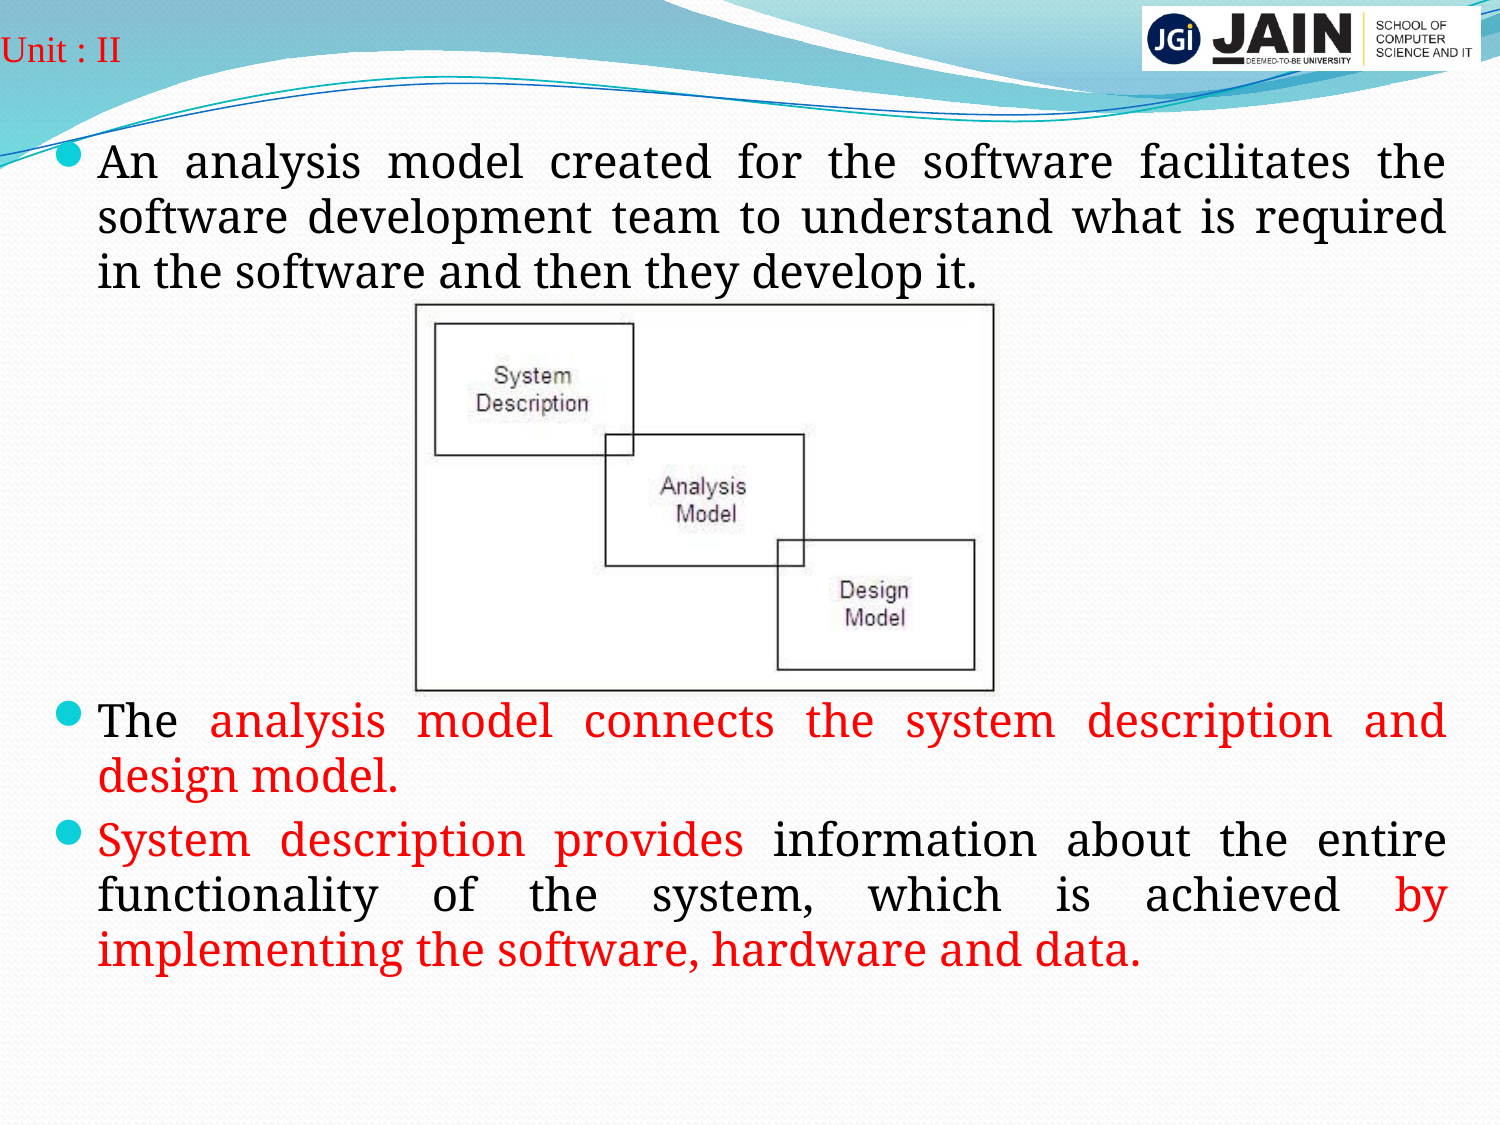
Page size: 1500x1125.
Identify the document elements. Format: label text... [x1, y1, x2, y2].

picture [412, 299, 1001, 697]
text_box Unit : II [0, 6, 200, 70]
picture [1142, 5, 1481, 71]
list An analysis model created for the software facilitates the software development team to understand what is required in the software and then they develop it. The analysis model connects the system description and design model. System description provides information about the entire functionality of the system, which is achieved by implementing the software, hardware and data. [37, 125, 1463, 1025]
